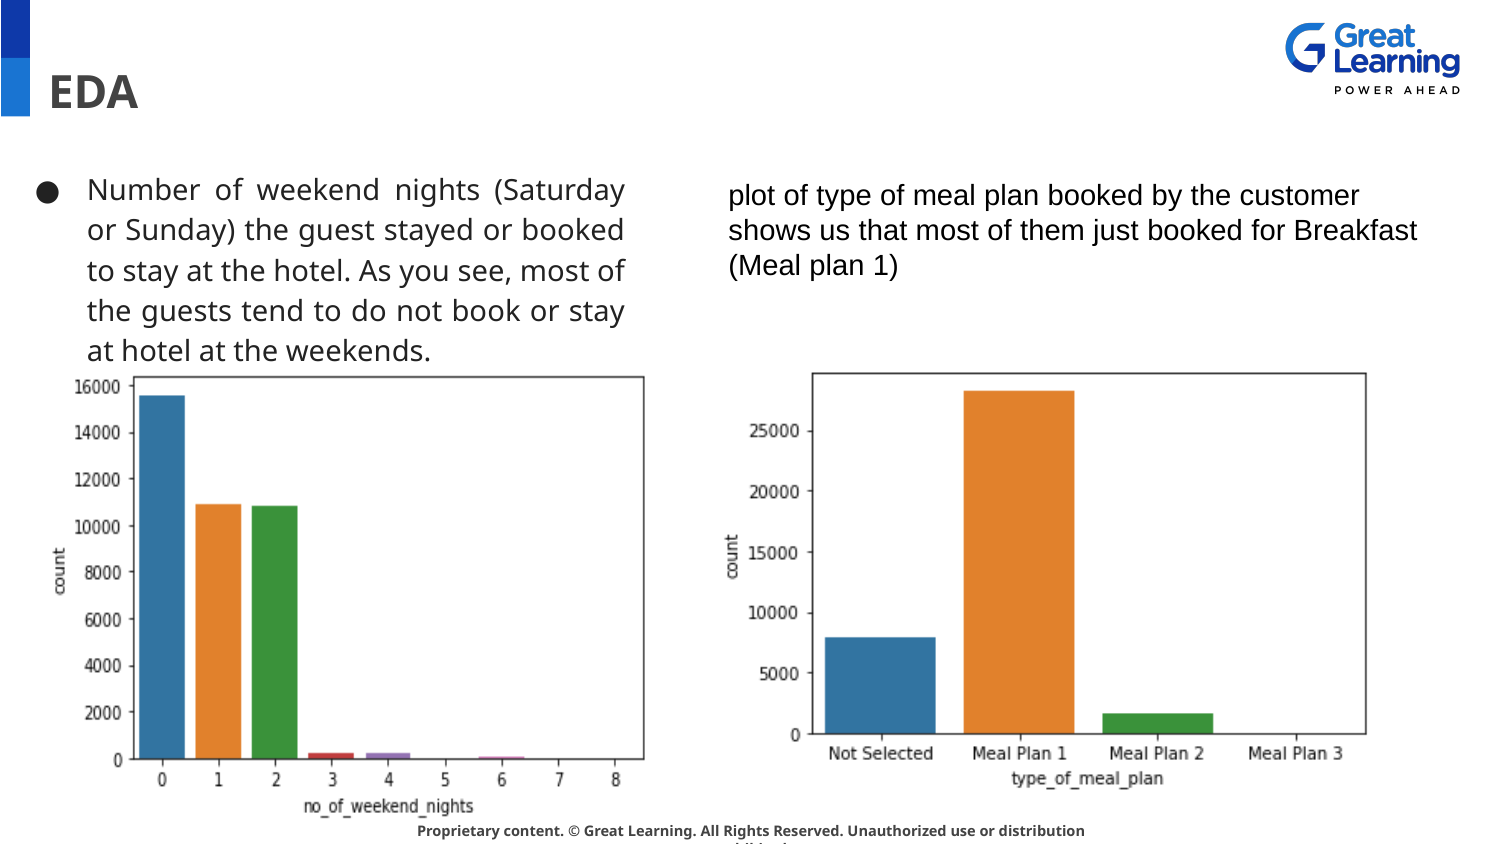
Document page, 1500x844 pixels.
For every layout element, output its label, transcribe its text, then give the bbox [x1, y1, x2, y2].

picture [713, 363, 1377, 798]
title EDA [33, 47, 1431, 142]
picture [42, 365, 654, 827]
list Number of weekend nights (Saturday or Sunday) the guest stayed or booked to stay at the hotel. As you see, most of the guests tend to do not book or stay at hotel at the weekends. [0, 151, 641, 342]
text_box plot of type of meal plan booked by the customer shows us that most of them just booked for Breakfast (Meal plan 1) [713, 169, 1466, 289]
picture [1258, 11, 1487, 106]
